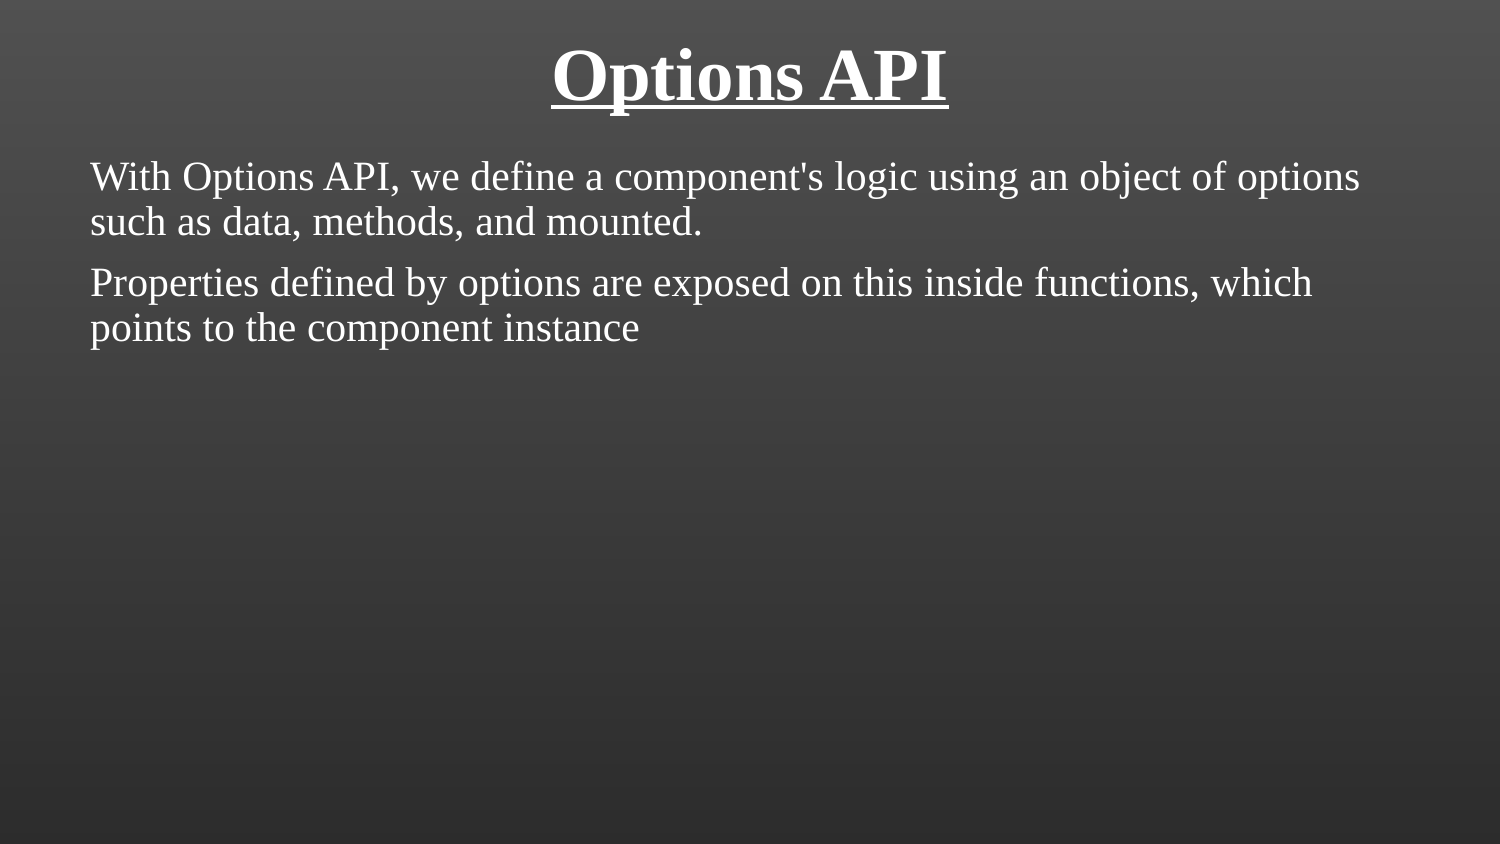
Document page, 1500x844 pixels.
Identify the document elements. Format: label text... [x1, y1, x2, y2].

list With Options API, we define a component's logic using an object of options such as data, methods, and mounted. Properties defined by options are exposed on this inside functions, which points to the component instance [75, 146, 1425, 797]
title Options API [75, 6, 1425, 146]
